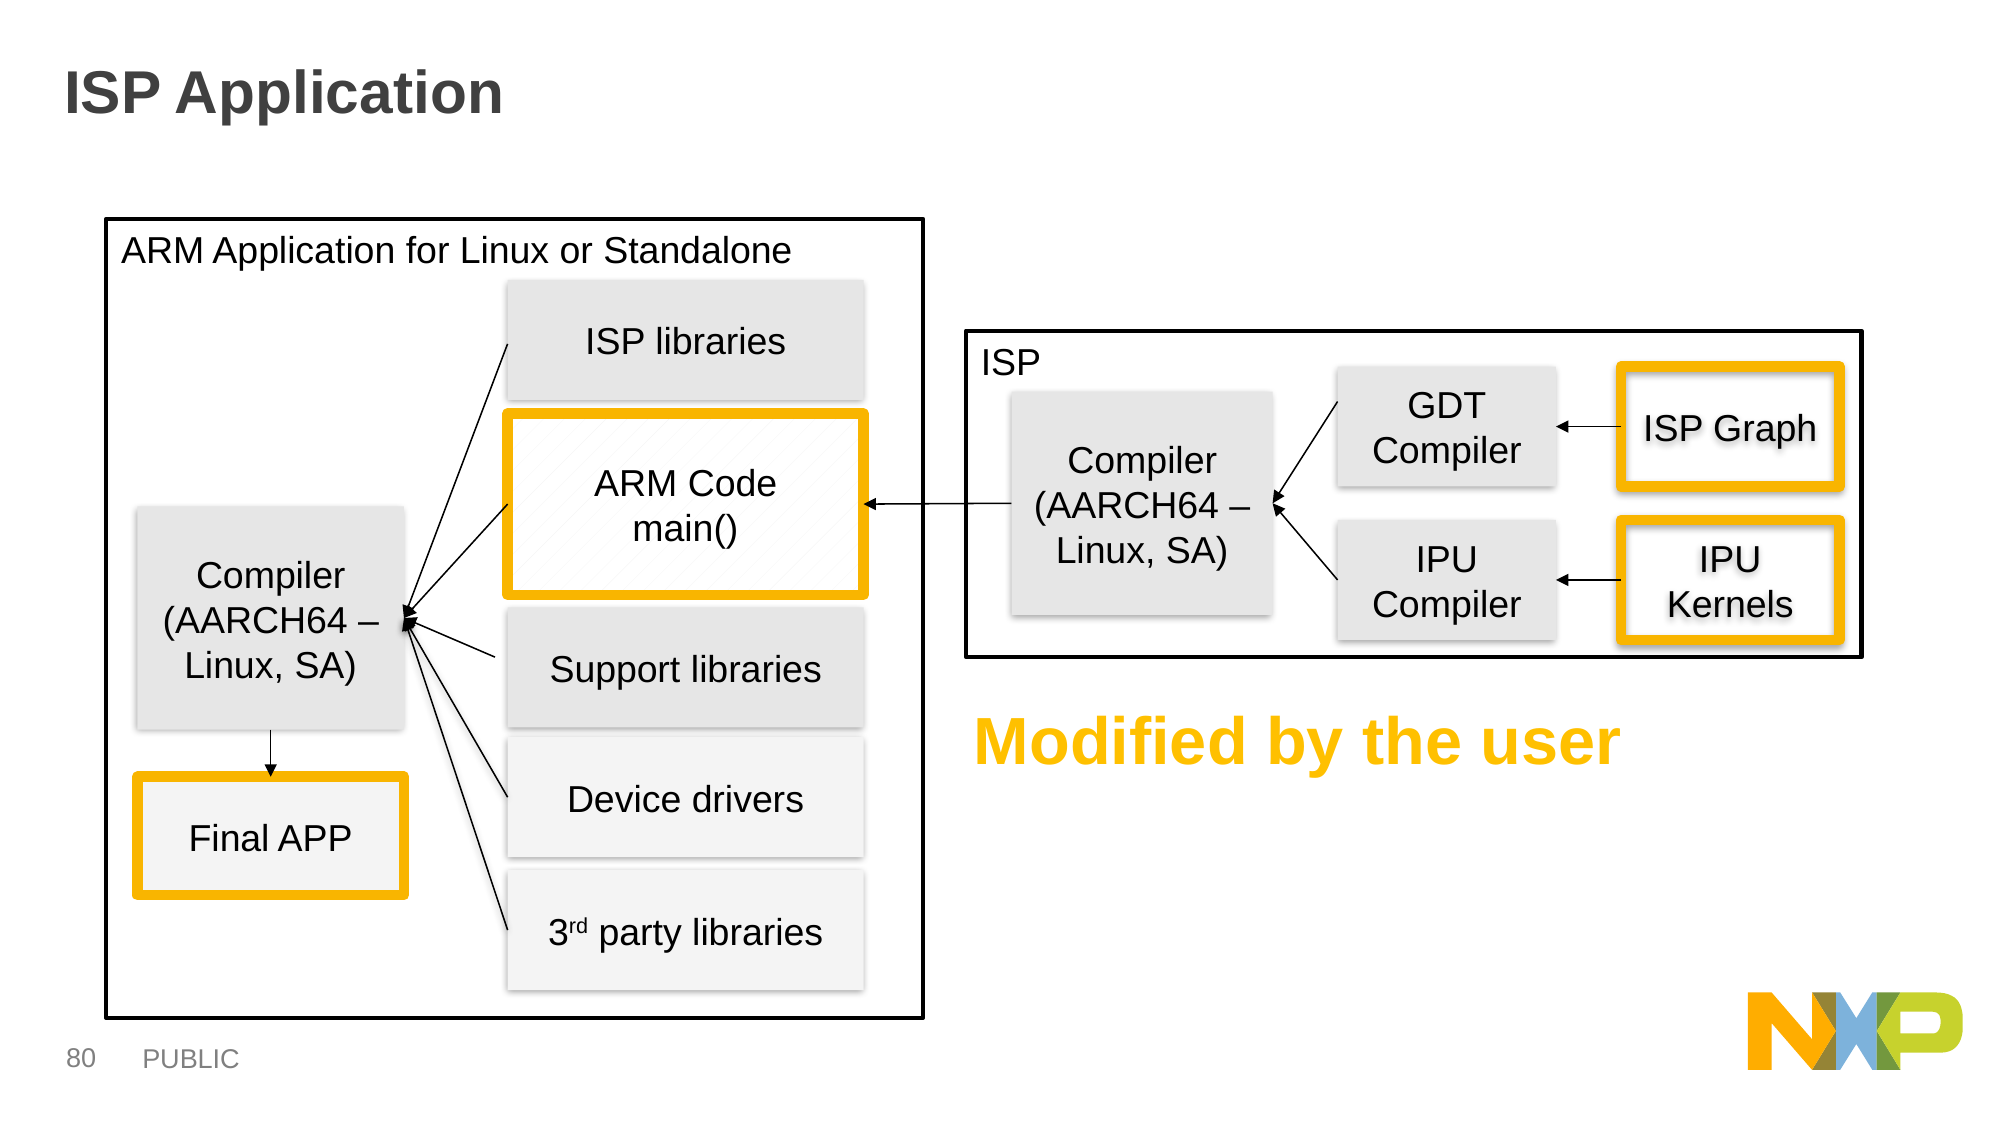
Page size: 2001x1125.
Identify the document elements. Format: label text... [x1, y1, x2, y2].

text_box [403, 617, 508, 931]
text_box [1272, 503, 1338, 581]
text_box Modified by the user [958, 690, 1840, 900]
text_box ISP Graph [1621, 366, 1840, 487]
text_box IPU Kernels [1621, 519, 1840, 640]
text_box ARM Application for Linux or Standalone [104, 217, 925, 1020]
text_box IPU Compiler [1337, 519, 1556, 640]
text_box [403, 343, 508, 616]
text_box Compiler (AARCH64 – Linux, SA) [1011, 391, 1273, 615]
text_box Device drivers [513, 736, 864, 858]
title ISP Application [48, 45, 1963, 154]
text_box 3rd party libraries [507, 869, 864, 991]
text_box GDT Compiler [1337, 366, 1556, 487]
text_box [1272, 401, 1338, 503]
text_box ISP [964, 329, 1864, 659]
